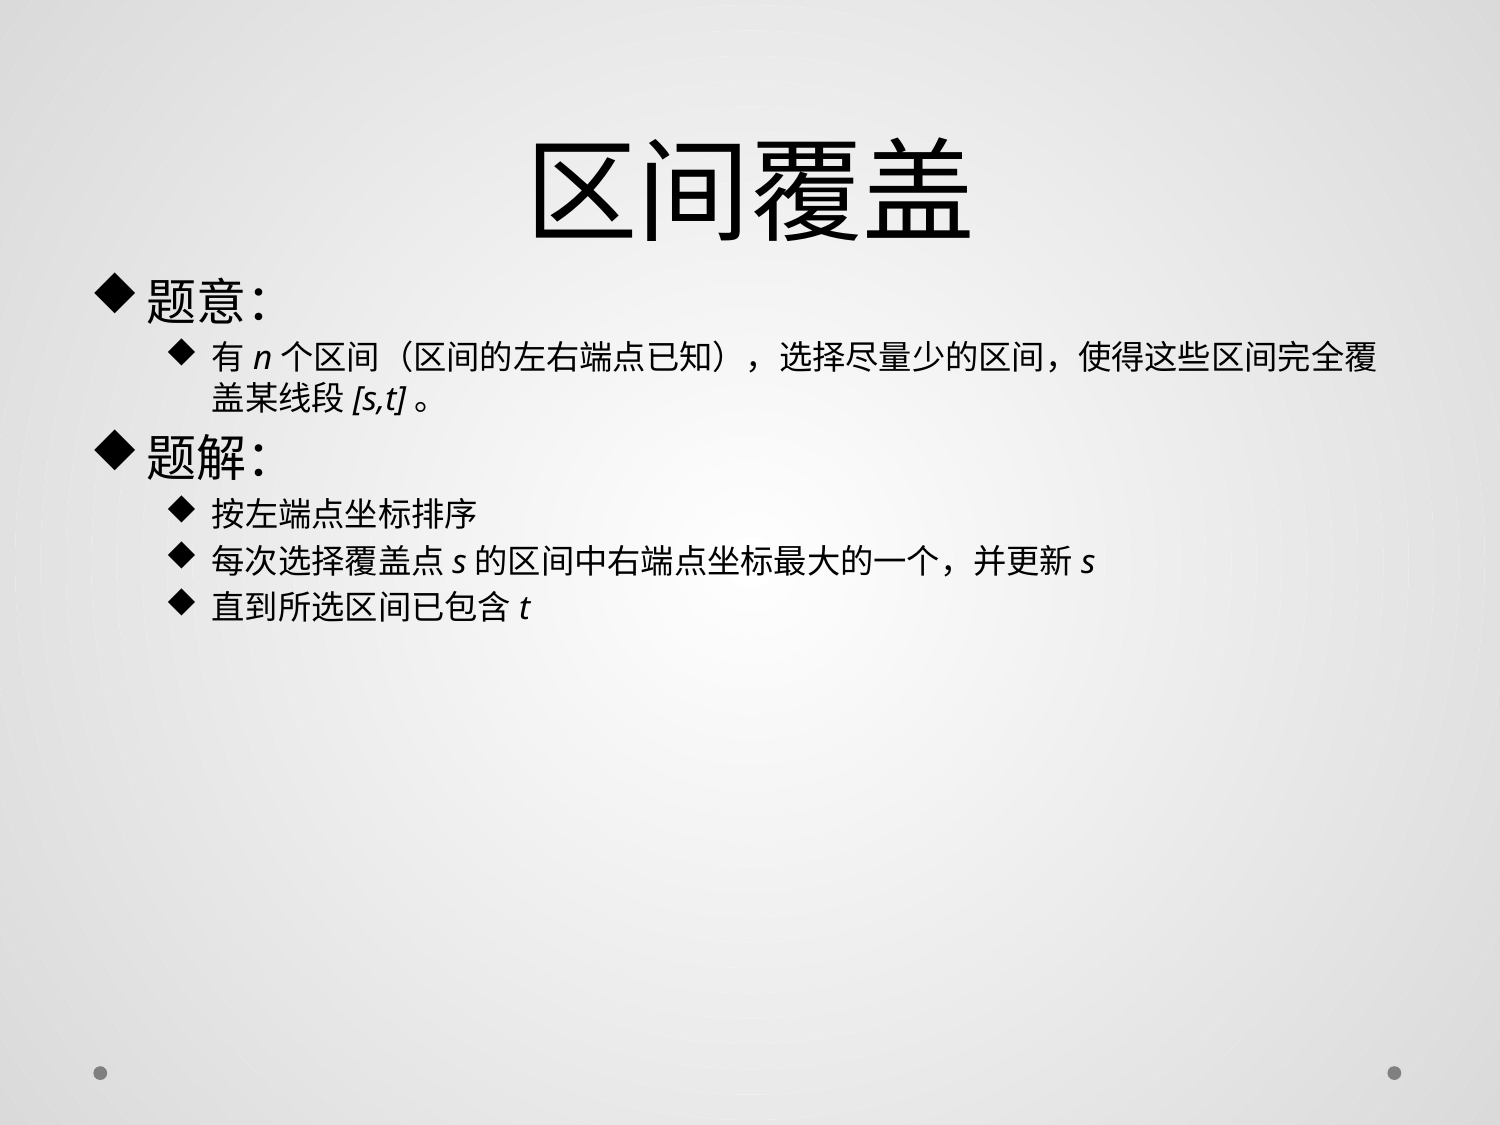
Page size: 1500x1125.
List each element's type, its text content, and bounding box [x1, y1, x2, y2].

list 题意： 有n个区间（区间的左右端点已知），选择尽量少的区间，使得这些区间完全覆盖某线段[s,t]。 题解： 按左端点坐标排序 每次选择覆盖点s的区间中右端点坐标最大的一个，并更新s 直到所选区间已包含t [75, 262, 1425, 1005]
title 区间覆盖 [75, 0, 1425, 262]
